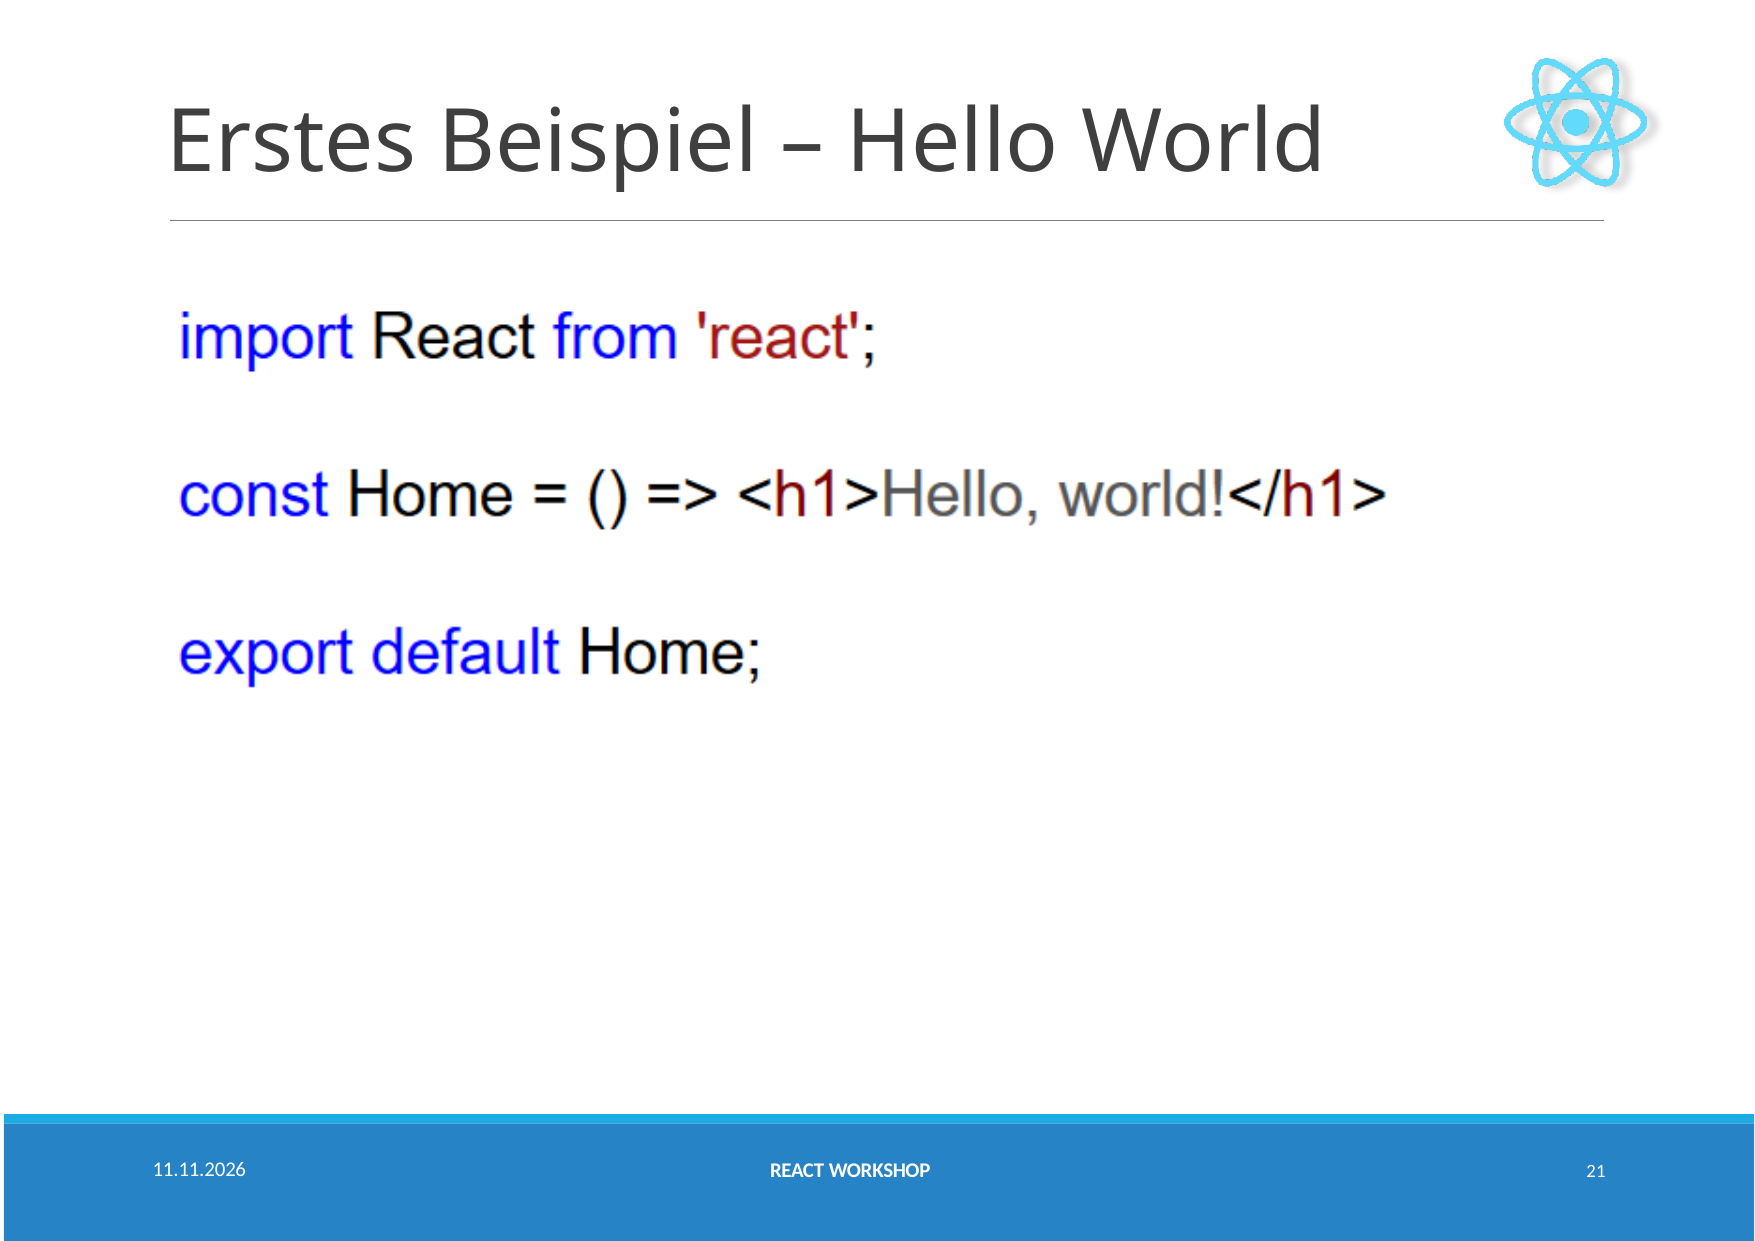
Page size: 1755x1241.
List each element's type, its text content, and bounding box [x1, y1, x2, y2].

footer REACT WORKSHOP [768, 1163, 987, 1185]
picture [1400, 1, 1751, 243]
title Erstes Beispiel – Hello World [166, 83, 1583, 194]
slide_number 21 [1582, 1160, 1624, 1182]
picture [150, 295, 1416, 695]
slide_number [150, 1162, 262, 1183]
